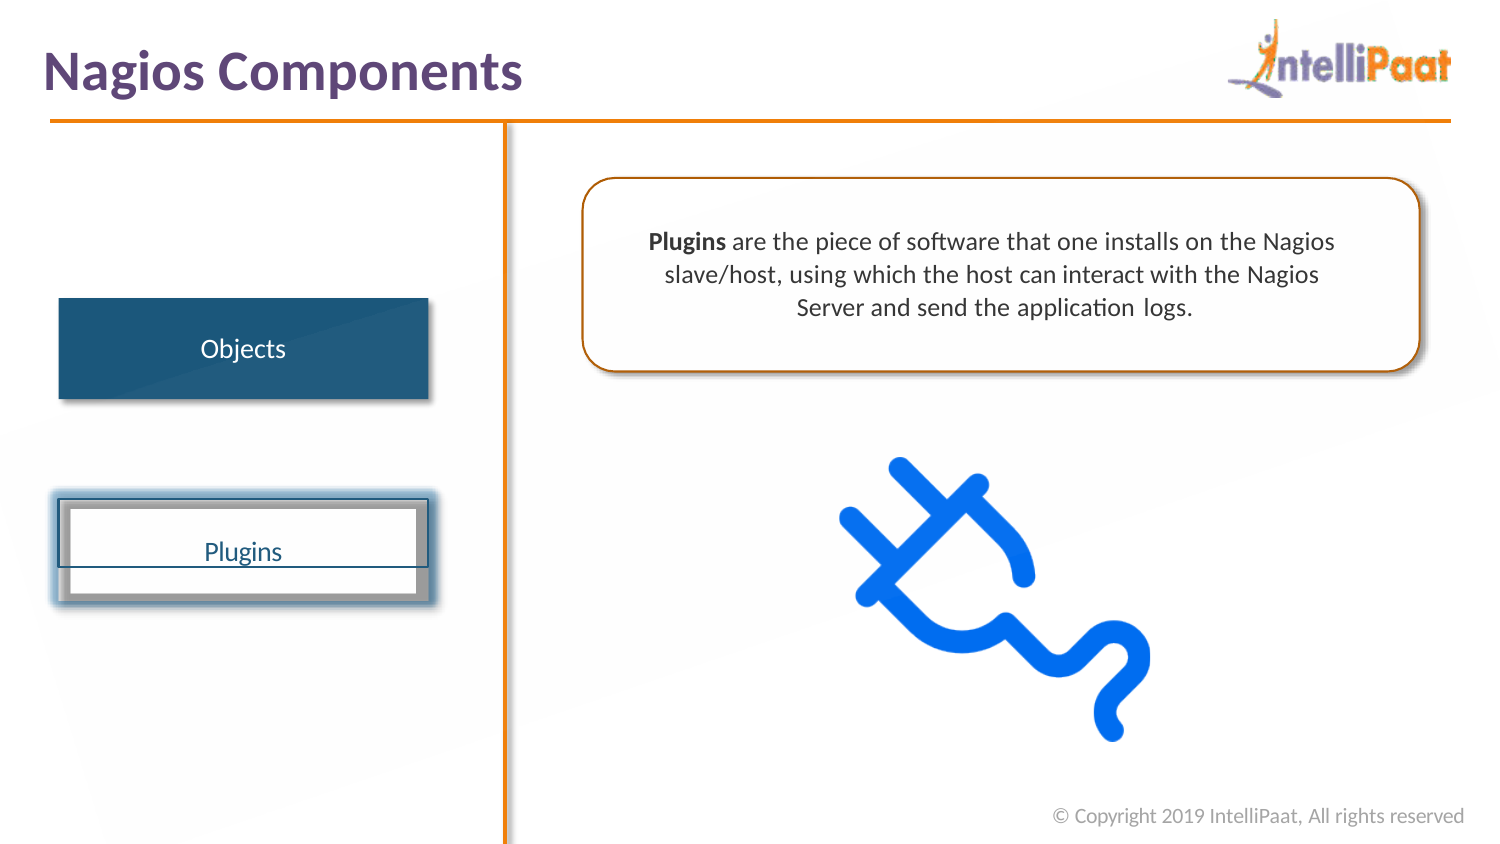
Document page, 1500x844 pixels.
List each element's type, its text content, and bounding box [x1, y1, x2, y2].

text_box [0, 1, 1500, 844]
footer © Copyright 2019 IntelliPaat, All rights reserved [1049, 804, 1478, 844]
